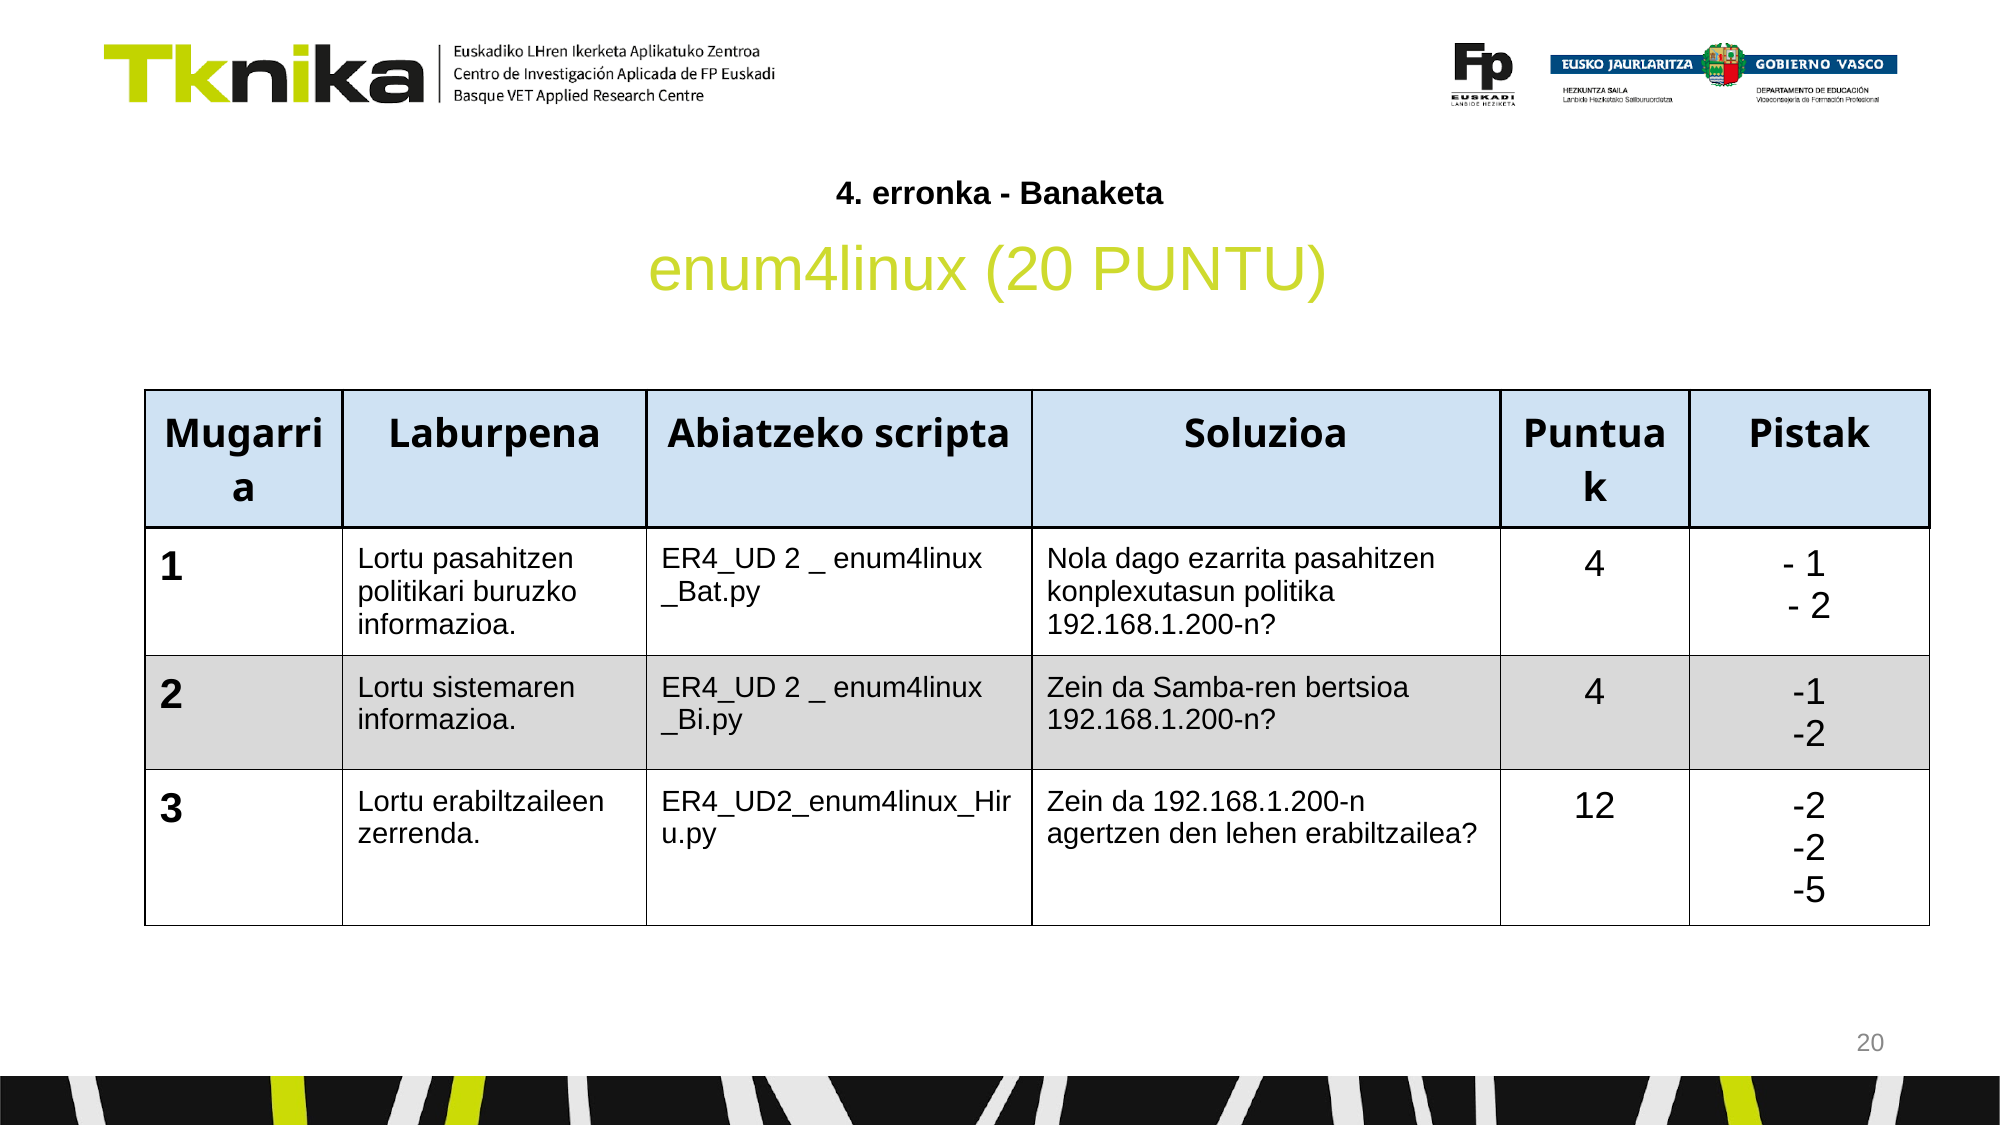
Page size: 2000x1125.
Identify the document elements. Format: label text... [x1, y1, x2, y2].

table_cell 12 [1501, 770, 1689, 925]
table_header Puntuak [1502, 391, 1688, 526]
picture [102, 42, 1898, 106]
table_cell -1 -2 [1690, 656, 1929, 769]
table_header Laburpena [344, 391, 645, 526]
table_header Mugarria [146, 391, 341, 526]
list [18, 338, 1941, 961]
table_cell Lortu sistemaren informazioa. [343, 656, 646, 769]
table_cell 1 [146, 529, 342, 655]
table_cell 4 [1501, 656, 1689, 769]
table_cell ER4_UD 2 _ enum4linux _Bat.py [647, 529, 1031, 655]
slide_number ‹#› [1433, 1011, 1900, 1072]
table_cell ER4_UD 2 _ enum4linux _Bi.py [647, 656, 1031, 769]
table_cell Nola dago ezarrita pasahitzen konplexutasun politika 192.168.1.200-n? [1033, 529, 1500, 655]
table_cell Lortu pasahitzen politikari buruzko informazioa. [343, 529, 646, 655]
table_cell -2 -2 -5 [1690, 770, 1929, 925]
table_cell Lortu erabiltzaileen zerrenda. [343, 770, 646, 925]
list enum4linux (20 PUNTU) [91, 219, 1887, 291]
table_header Soluzioa [1033, 391, 1499, 526]
table_cell 2 [146, 656, 342, 769]
table_header Pistak [1691, 391, 1928, 526]
picture [0, 1076, 2000, 1125]
title 4. erronka - Banaketa [99, 125, 1900, 220]
table_cell Zein da Samba-ren bertsioa 192.168.1.200-n? [1033, 656, 1500, 769]
table_cell 3 [146, 770, 342, 925]
table_cell - 1 - 2 [1690, 529, 1929, 655]
table_header Abiatzeko scripta [648, 391, 1031, 526]
table_cell ER4_UD2_enum4linux_Hiru.py [647, 770, 1031, 925]
table_cell 4 [1501, 529, 1689, 655]
table_cell Zein da 192.168.1.200-n agertzen den lehen erabiltzailea? [1033, 770, 1500, 925]
